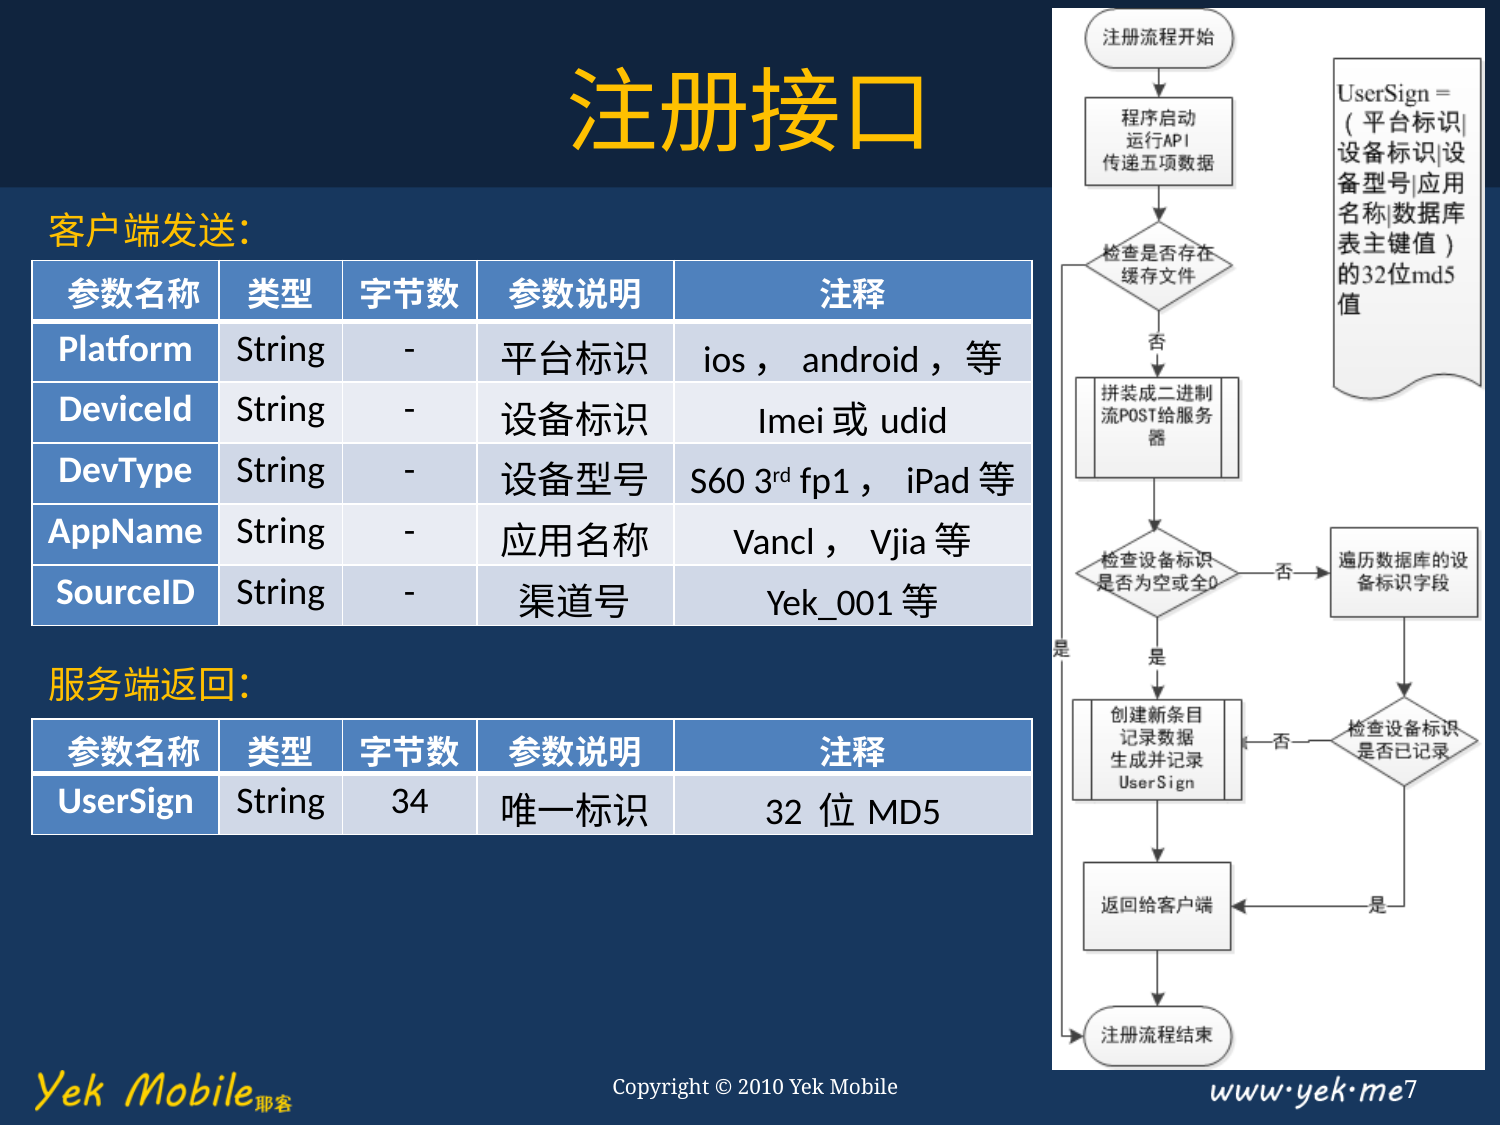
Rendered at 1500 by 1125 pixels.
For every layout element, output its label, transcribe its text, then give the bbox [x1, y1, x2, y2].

table_cell String [220, 444, 342, 503]
table_cell - [343, 505, 476, 564]
table_cell SourceID [33, 566, 218, 625]
table_header 字节数 [343, 720, 476, 771]
table_cell - [343, 444, 476, 503]
table_cell UserSign [33, 776, 218, 834]
table_header 字节数 [343, 261, 476, 319]
table_cell ios，android，等 [675, 324, 1031, 381]
table_header 参数名称 [33, 720, 218, 771]
table_cell DeviceId [33, 383, 218, 442]
table_header 类型 [220, 720, 342, 771]
table_cell Platform [33, 324, 218, 381]
text_box 服务端返回： [33, 653, 289, 714]
table_cell 渠道号 [478, 566, 673, 625]
table_header 参数名称 [33, 261, 218, 319]
table_cell AppName [33, 505, 218, 564]
table_header 注释 [675, 261, 1031, 319]
table_cell 设备标识 [478, 383, 673, 442]
picture [1183, 1072, 1430, 1114]
table_cell S60 3rd fp1，iPad等 [675, 444, 1031, 503]
title 注册接口 [75, 45, 1046, 233]
table_cell String [220, 324, 342, 381]
table_cell String [220, 566, 342, 625]
table_cell String [220, 383, 342, 442]
table_cell 设备型号 [478, 444, 673, 503]
table_cell 平台标识 [478, 324, 673, 381]
table_cell - [343, 566, 476, 625]
table_cell 32 位MD5 [675, 776, 1031, 834]
table_header 类型 [220, 261, 342, 319]
table_header 参数说明 [478, 720, 673, 771]
table_header 参数说明 [478, 261, 673, 319]
table_cell String [220, 776, 342, 834]
text_box 客户端发送： [33, 199, 289, 260]
table_cell 34 [343, 776, 476, 834]
table_cell 应用名称 [478, 505, 673, 564]
table_header 注释 [675, 720, 1031, 771]
table_cell Vancl，Vjia等 [675, 505, 1031, 564]
table_cell Yek_001等 [675, 566, 1031, 625]
table_cell - [343, 383, 476, 442]
picture [35, 1070, 293, 1114]
table_cell String [220, 505, 342, 564]
table_cell Imei或udid [675, 383, 1031, 442]
table_cell DevType [33, 444, 218, 503]
picture [1051, 8, 1486, 1071]
table_cell - [343, 324, 476, 381]
table_cell 唯一标识 [478, 776, 673, 834]
